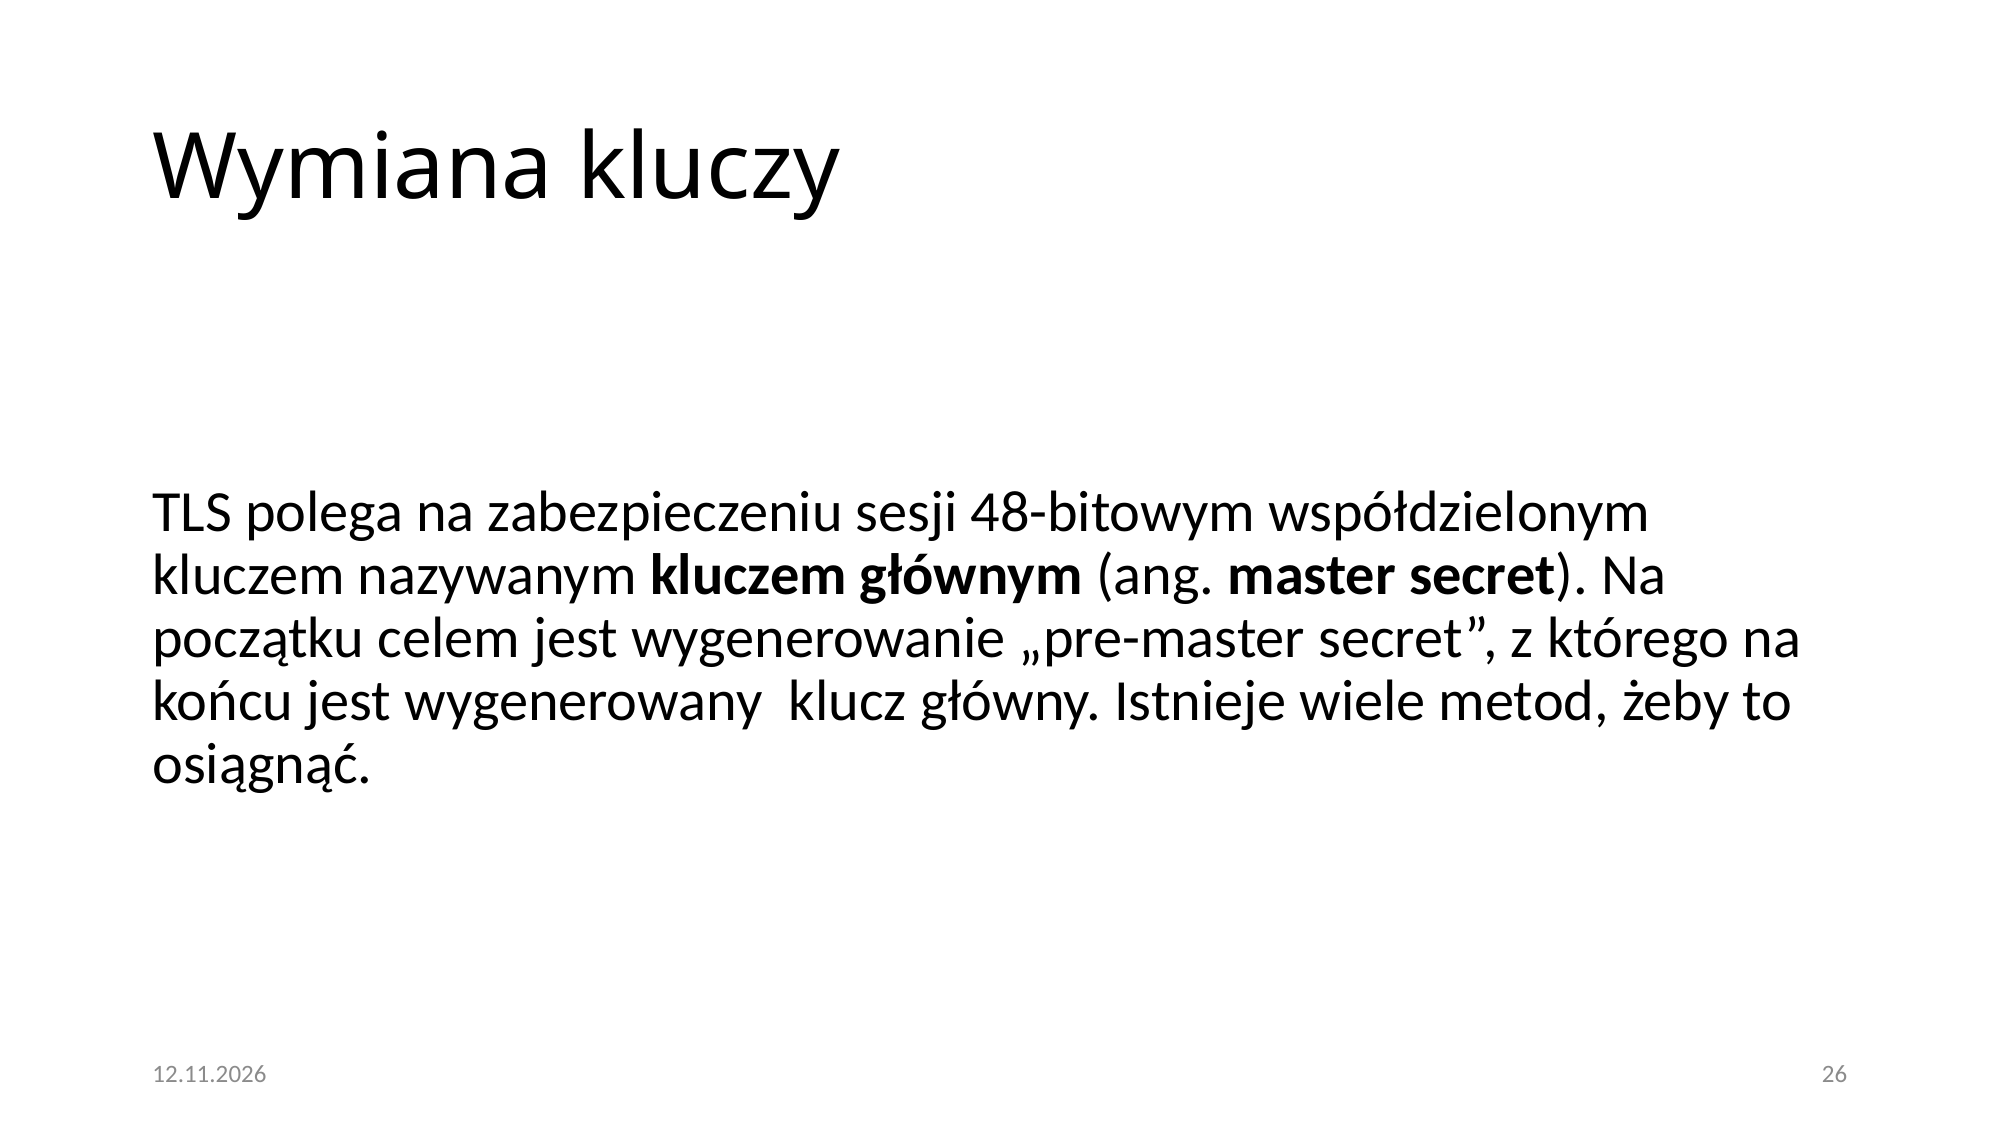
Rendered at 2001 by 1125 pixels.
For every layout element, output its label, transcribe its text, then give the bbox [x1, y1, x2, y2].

list TLS polega na zabezpieczeniu sesji 48-bitowym współdzielonym kluczem nazywanym kluczem głównym (ang. master secret). Na początku celem jest wygenerowanie „pre-master secret”, z którego na końcu jest wygenerowany klucz główny. Istnieje wiele metod, żeby to osiągnąć. [137, 299, 1863, 1014]
slide_number 26 [1412, 1042, 1863, 1103]
title Wymiana kluczy [137, 59, 1863, 278]
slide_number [137, 1042, 588, 1103]
